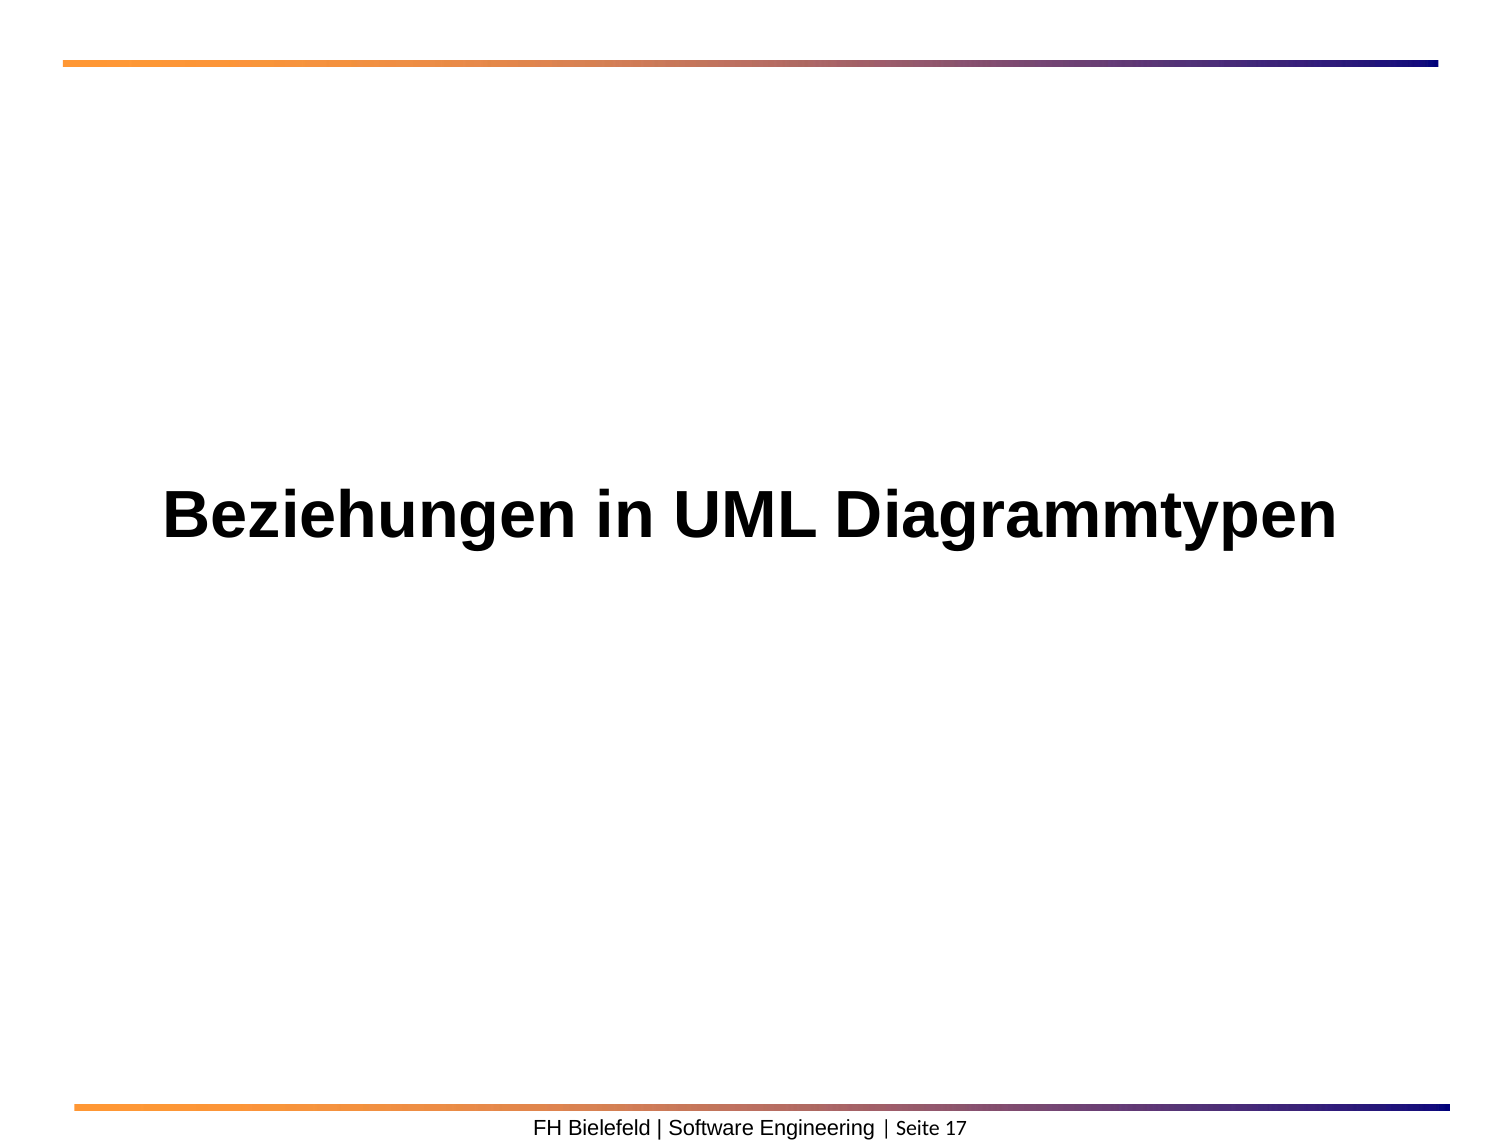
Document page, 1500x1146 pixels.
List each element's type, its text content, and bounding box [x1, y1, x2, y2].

picture [74, 1104, 1450, 1111]
text_box Beziehungen in UML Diagrammtypen [0, 470, 1500, 551]
picture [62, 60, 1439, 67]
